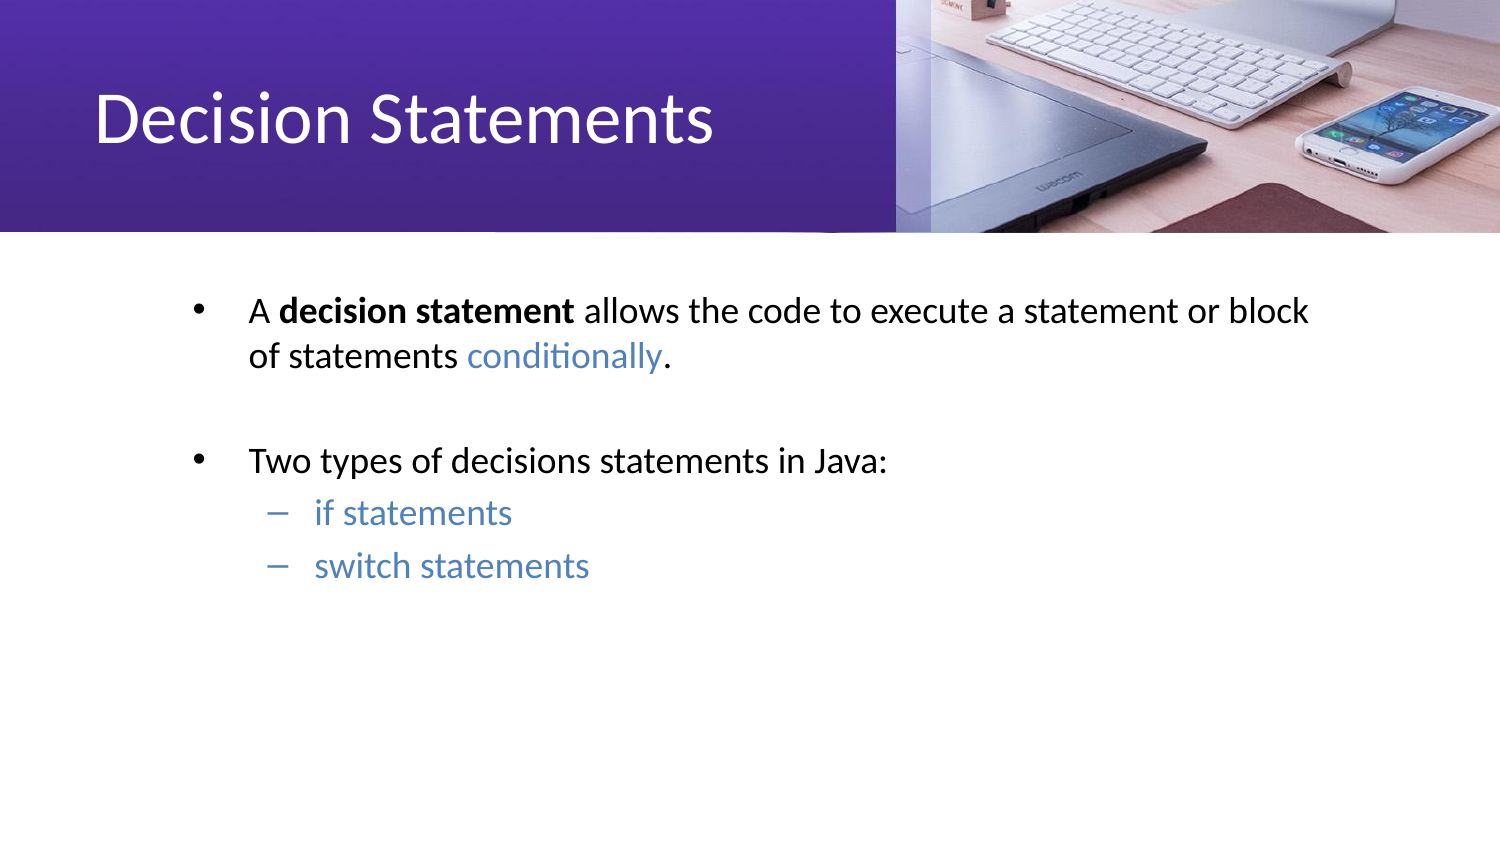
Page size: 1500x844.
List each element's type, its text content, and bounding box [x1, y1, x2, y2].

picture [0, 0, 1500, 844]
list A decision statement allows the code to execute a statement or block of statements conditionally. Two types of decisions statements in Java: if statements switch statements [177, 278, 1350, 716]
title Decision Statements [79, 51, 1435, 177]
